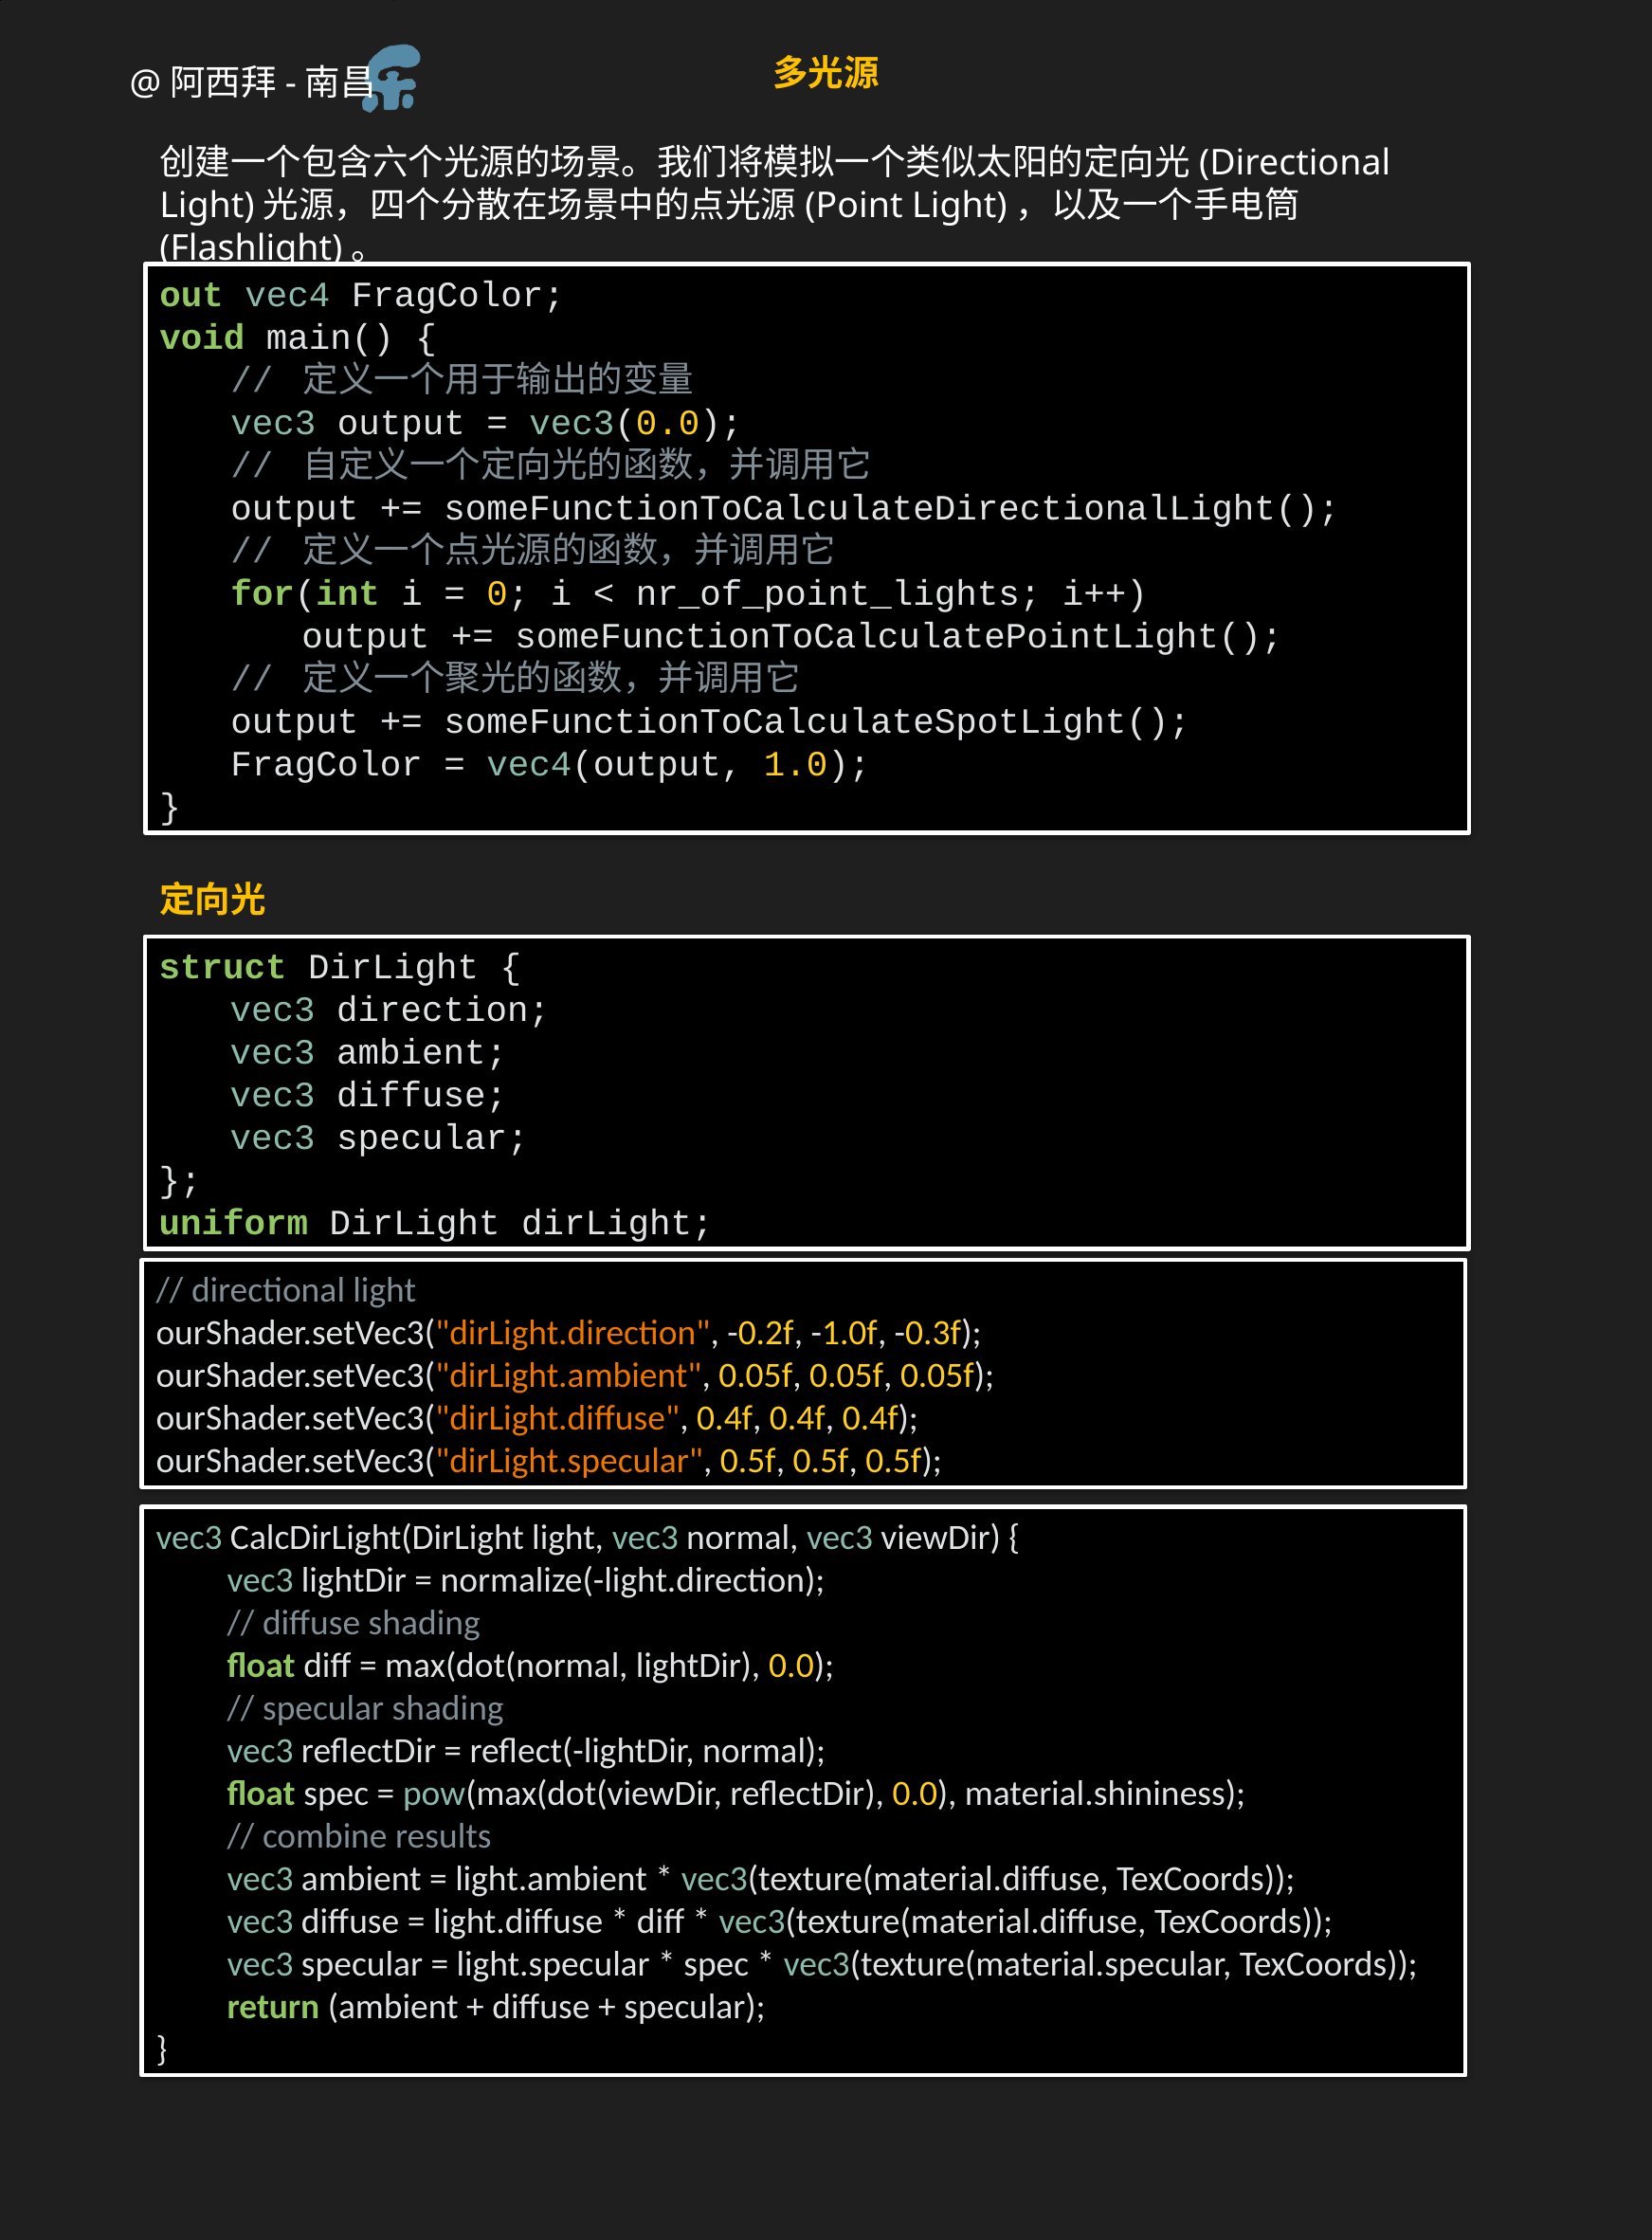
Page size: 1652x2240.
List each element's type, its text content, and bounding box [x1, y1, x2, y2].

text_box 创建一个包含六个光源的场景。我们将模拟一个类似太阳的定向光(Directional Light)光源，四个分散在场景中的点光源(Point Light)，以及一个手电筒(Flashlight)。 [145, 132, 1507, 275]
text_box out vec4 FragColor; void main() { // 定义一个用于输出的变量 vec3 output = vec3(0.0); // 自定义一个定向光的函数，并调用它 output += someFunctionToCalculateDirectionalLight(); // 定义一个点光源的函数，并调用它 for(int i = 0; i < nr_of_point_lights; i++) output += someFunctionToCalculatePointLight(); // 定义一个聚光的函数，并调用它 output += someFunctionToCalculateSpotLight(); FragColor = vec4(output, 1.0); } [143, 262, 1471, 835]
text_box struct DirLight { vec3 direction; vec3 ambient; vec3 diffuse; vec3 specular; }; uniform DirLight dirLight; [143, 935, 1471, 1251]
text_box // directional light ourShader.setVec3("dirLight.direction", -0.2f, -1.0f, -0.3f); ourShader.setVec3("dirLight.ambient", 0.05f, 0.05f, 0.05f); ourShader.setVec3("dirLight.diffuse", 0.4f, 0.4f, 0.4f); ourShader.setVec3("dirLight.specular", 0.5f, 0.5f, 0.5f); [139, 1258, 1467, 1489]
text_box 定向光 [145, 869, 972, 927]
text_box vec3 CalcDirLight(DirLight light, vec3 normal, vec3 viewDir) { vec3 lightDir = normalize(-light.direction); // diffuse shading float diff = max(dot(normal, lightDir), 0.0); // specular shading vec3 reflectDir = reflect(-lightDir, normal); float spec = pow(max(dot(viewDir, reflectDir), 0.0), material.shininess); // combine results vec3 ambient = light.ambient * vec3(texture(material.diffuse, TexCoords)); vec3 diffuse = light.diffuse * diff * vec3(texture(material.diffuse, TexCoords)); vec3 specular = light.specular * spec * vec3(texture(material.specular, TexCoords)); return (ambient + diffuse + specular); } [139, 1504, 1467, 2077]
text_box 多光源 [412, 43, 1240, 100]
picture [0, 0, 1652, 2240]
